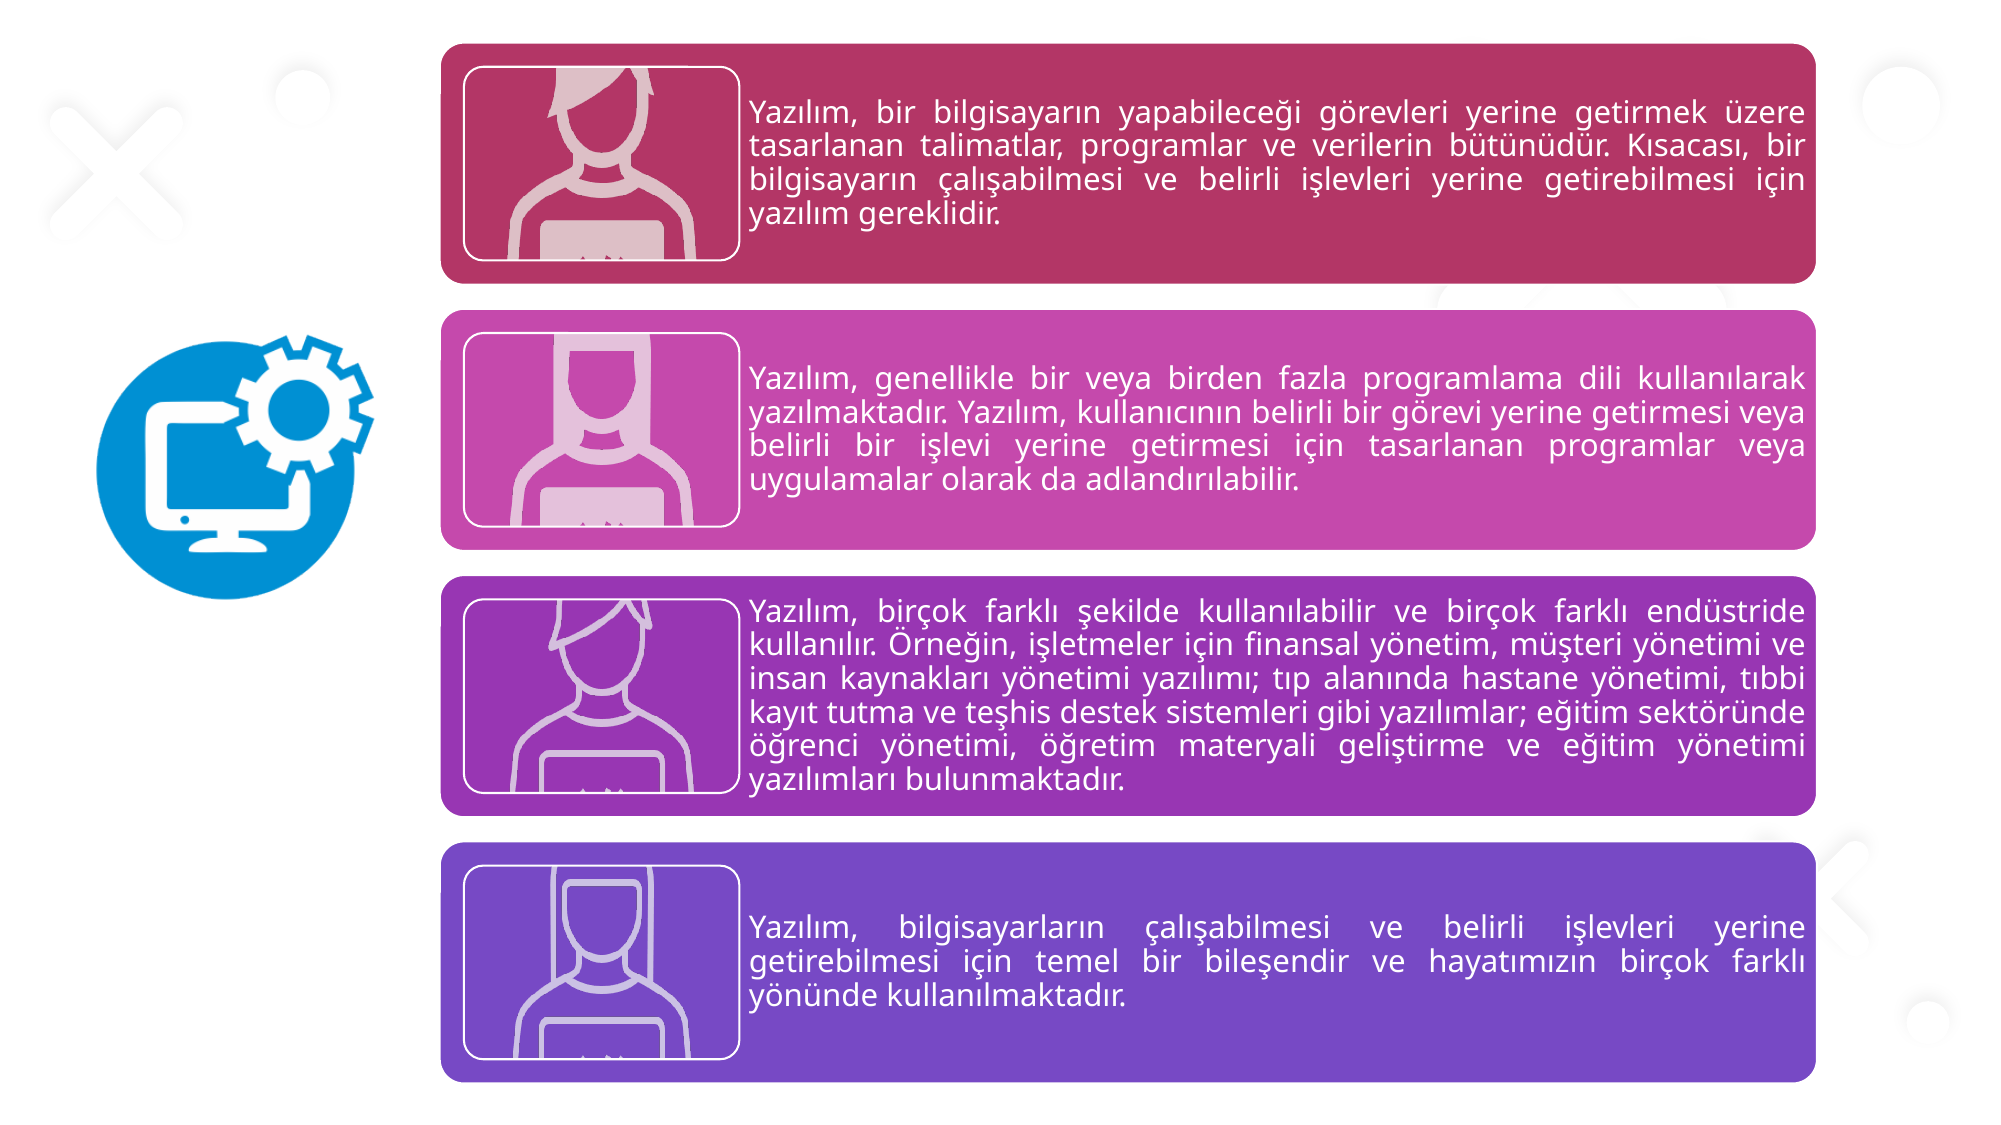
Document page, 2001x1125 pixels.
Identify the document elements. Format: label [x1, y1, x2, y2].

picture [32, 276, 420, 664]
text_box [439, 42, 1818, 1084]
